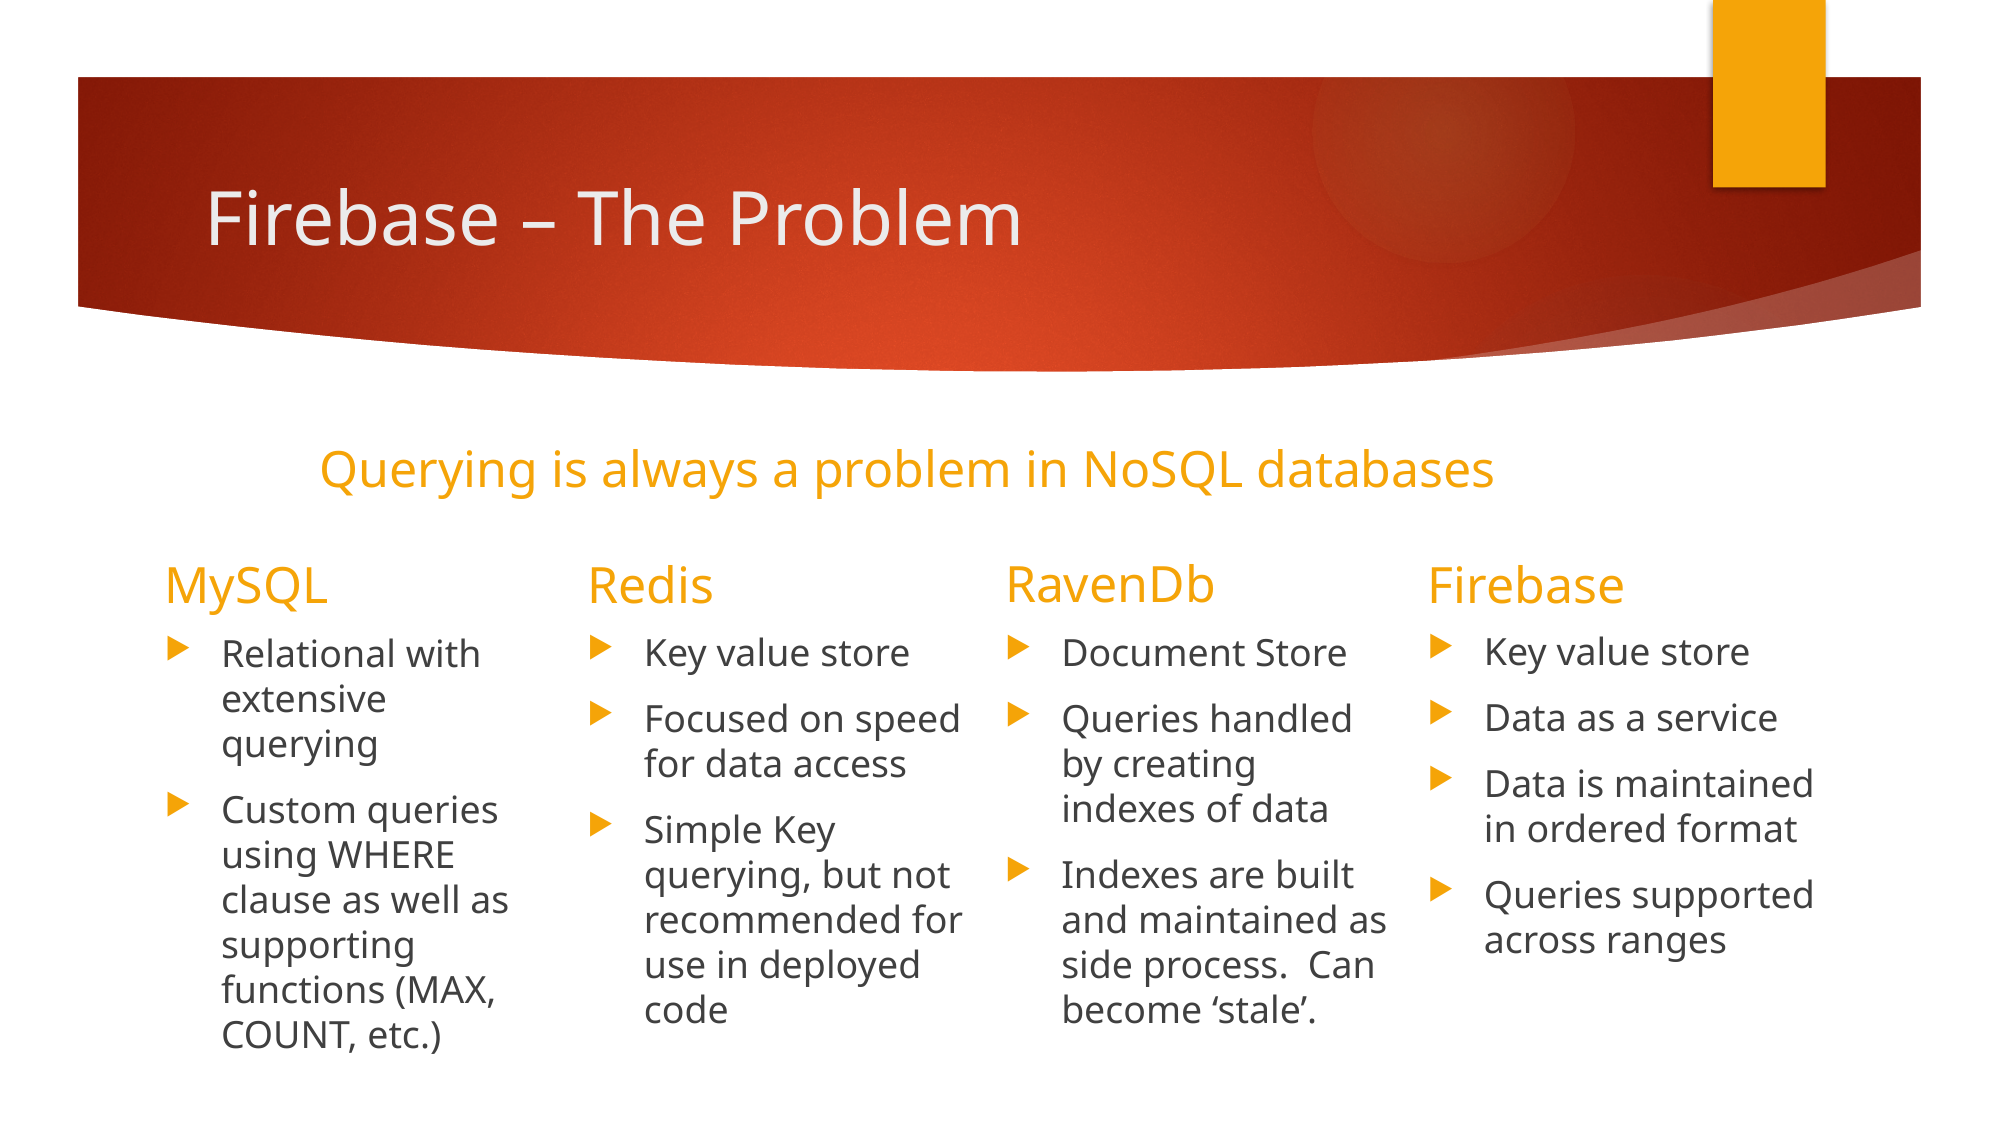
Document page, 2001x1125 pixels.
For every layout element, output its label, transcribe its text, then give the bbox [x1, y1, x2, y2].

text_box Firebase [1412, 526, 1833, 620]
text_box Redis [572, 526, 989, 621]
title Firebase – The Problem [189, 155, 1627, 275]
text_box Querying is always a problem in NoSQL databases [189, 413, 1627, 505]
list Document Store Queries handled by creating indexes of data Indexes are built and maintained as side process. Can become ‘stale’. [989, 621, 1410, 1083]
text_box Key value store Data as a service Data is maintained in ordered format Queries supported across ranges [1412, 620, 1833, 1082]
text_box Key value store Focused on speed for data access Simple Key querying, but not recommended for use in deployed code [572, 621, 989, 1082]
list Relational with extensive querying Custom queries using WHERE clause as well as supporting functions (MAX, COUNT, etc.) [149, 622, 541, 1084]
list MySQL [149, 526, 570, 621]
list RavenDb [989, 525, 1410, 621]
